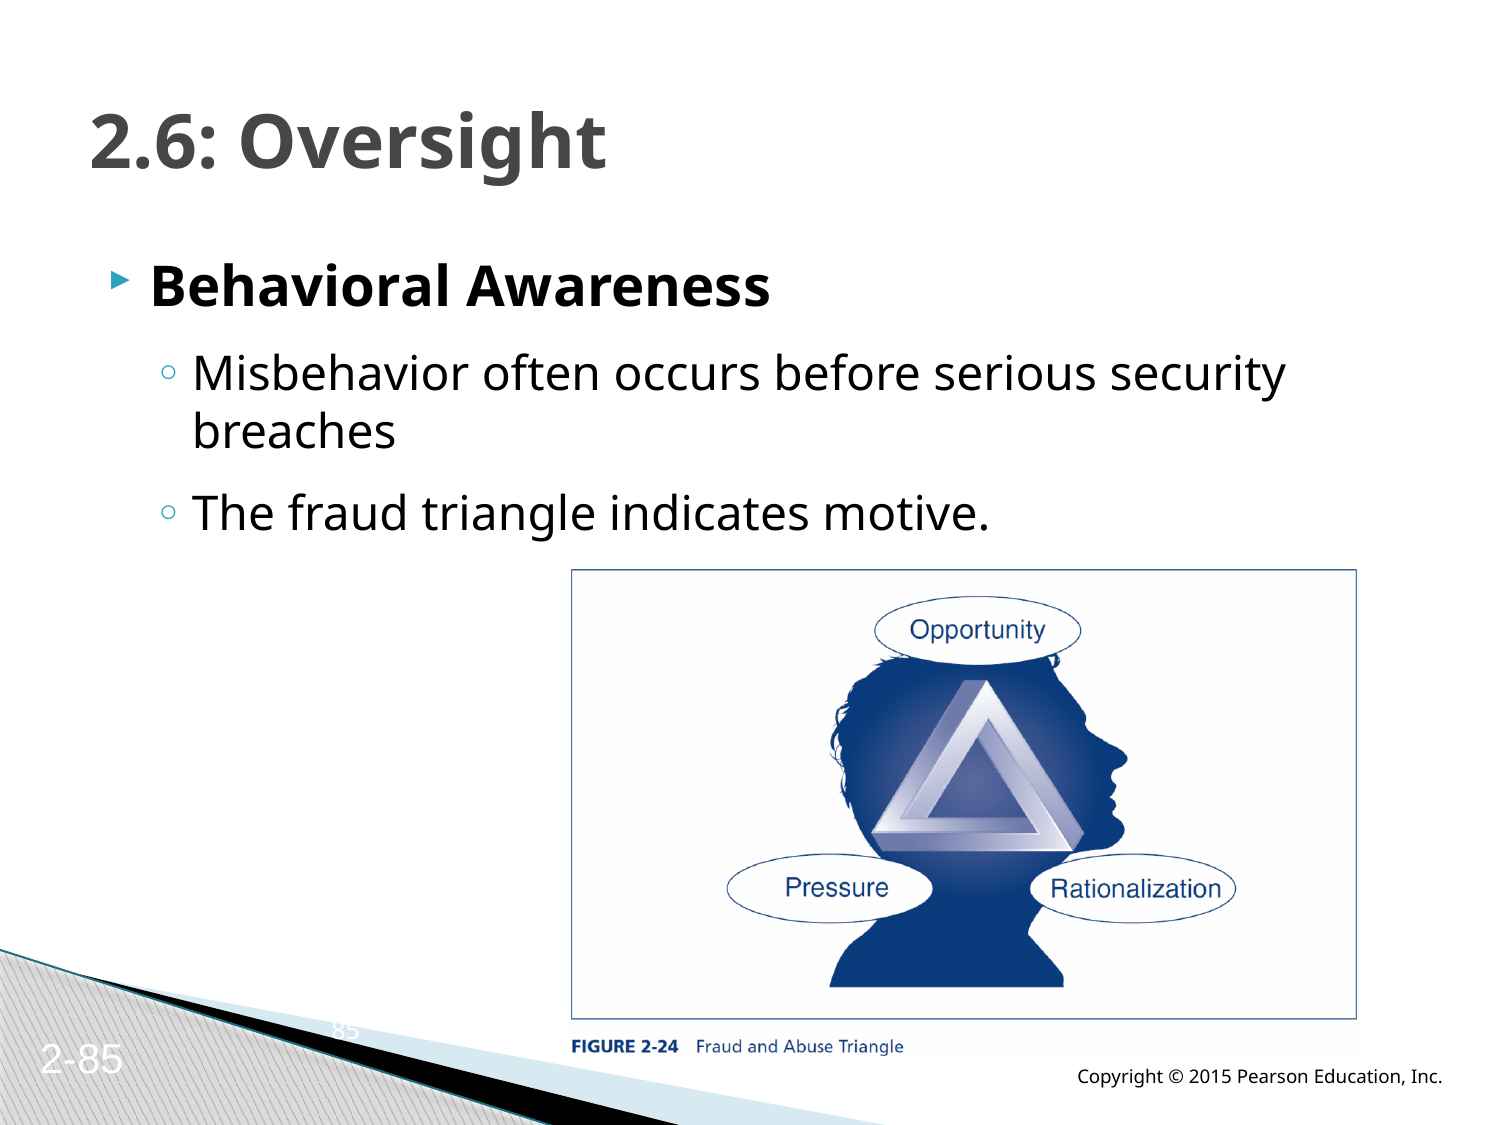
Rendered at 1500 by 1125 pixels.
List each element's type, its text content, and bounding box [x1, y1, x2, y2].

picture [562, 562, 1366, 1060]
title 2.6: Oversight [75, 45, 1425, 233]
slide_number 85 [200, 999, 375, 1063]
list Behavioral Awareness Misbehavior often occurs before serious security breaches The fraud triangle indicates motive. [75, 242, 1425, 986]
